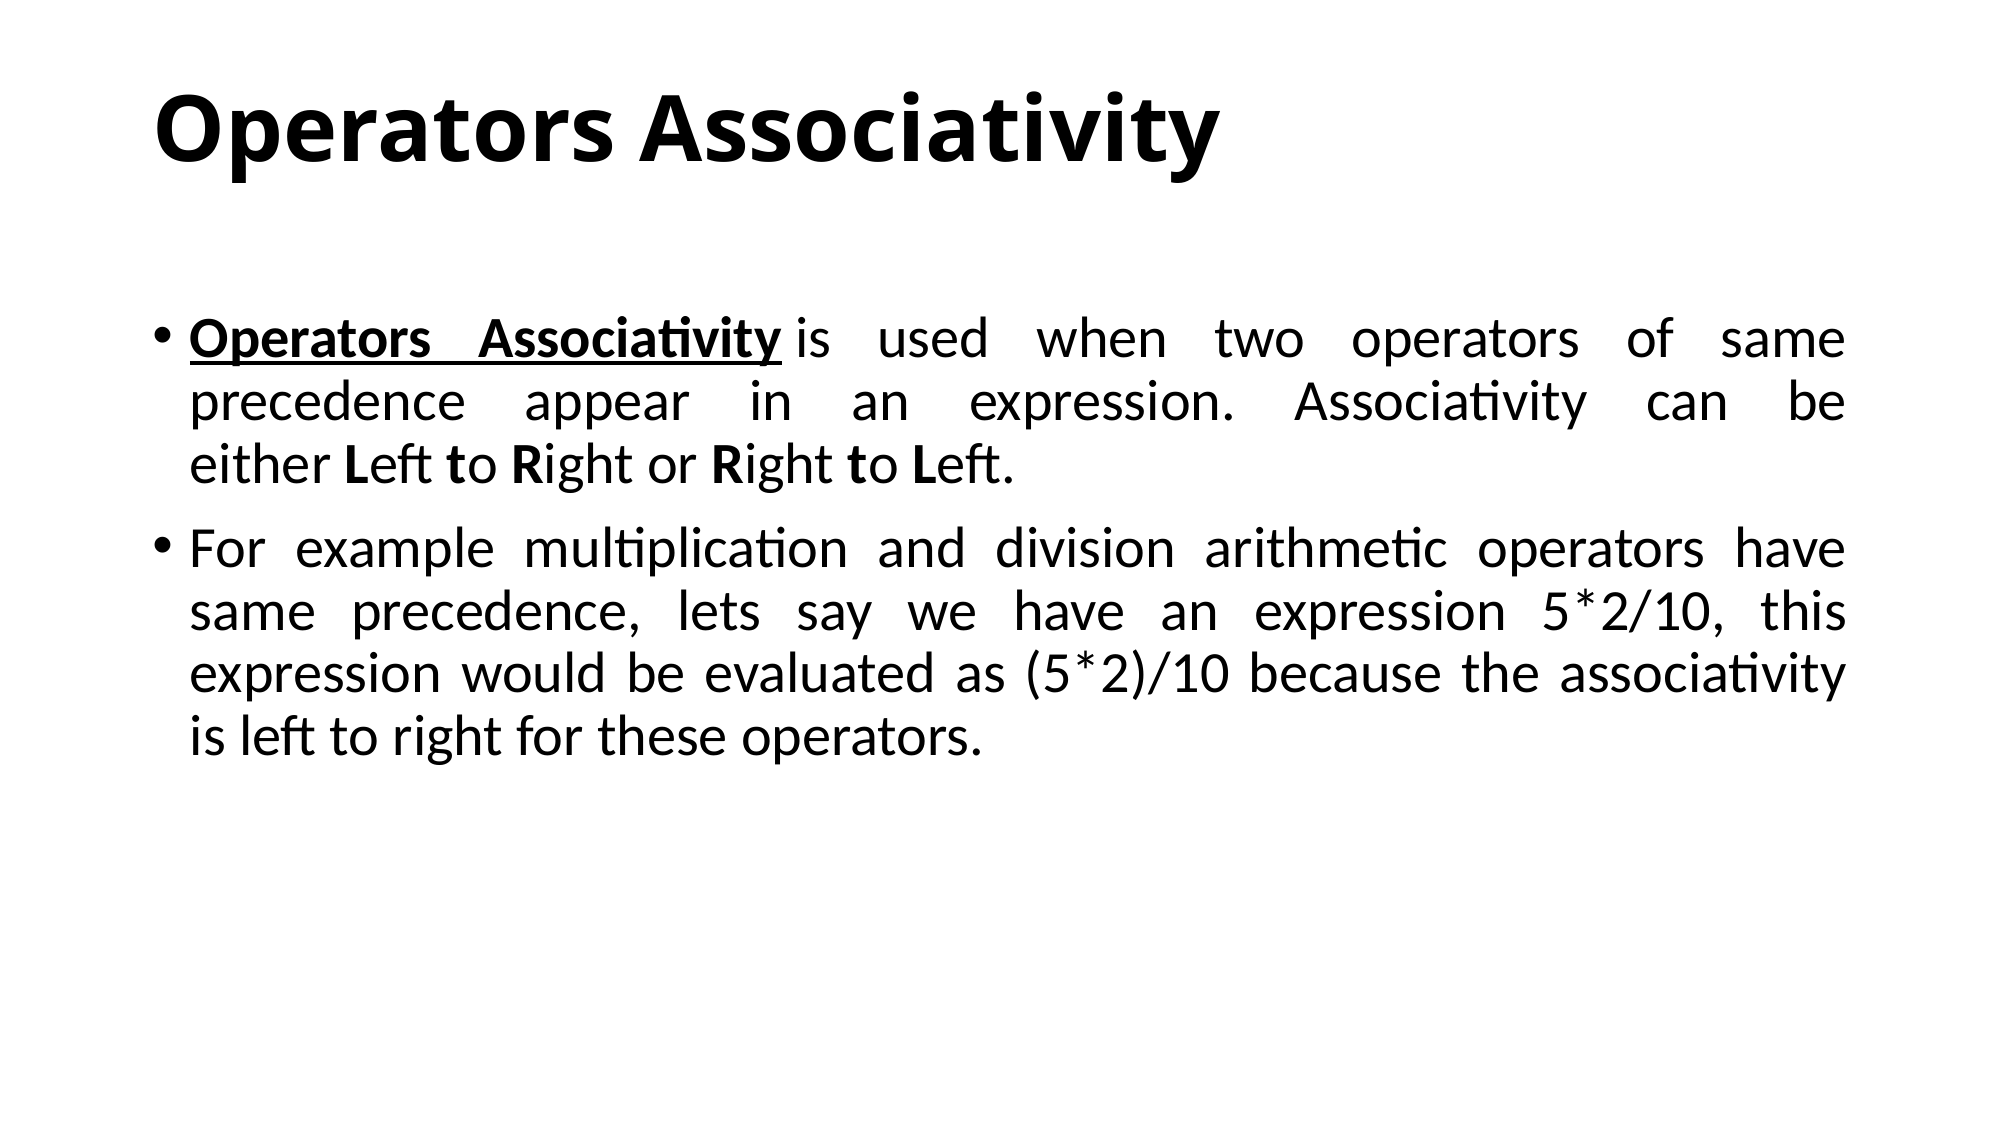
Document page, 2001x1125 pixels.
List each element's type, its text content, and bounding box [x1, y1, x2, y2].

list Operators Associativity is used when two operators of same precedence appear in an expression. Associativity can be either Left to Right or Right to Left. For example multiplication and division arithmetic operators have same precedence, lets say we have an expression 5*2/10, this expression would be evaluated as (5*2)/10 because the associativity is left to right for these operators. [137, 299, 1863, 1014]
title Operators Associativity [137, 59, 1863, 204]
